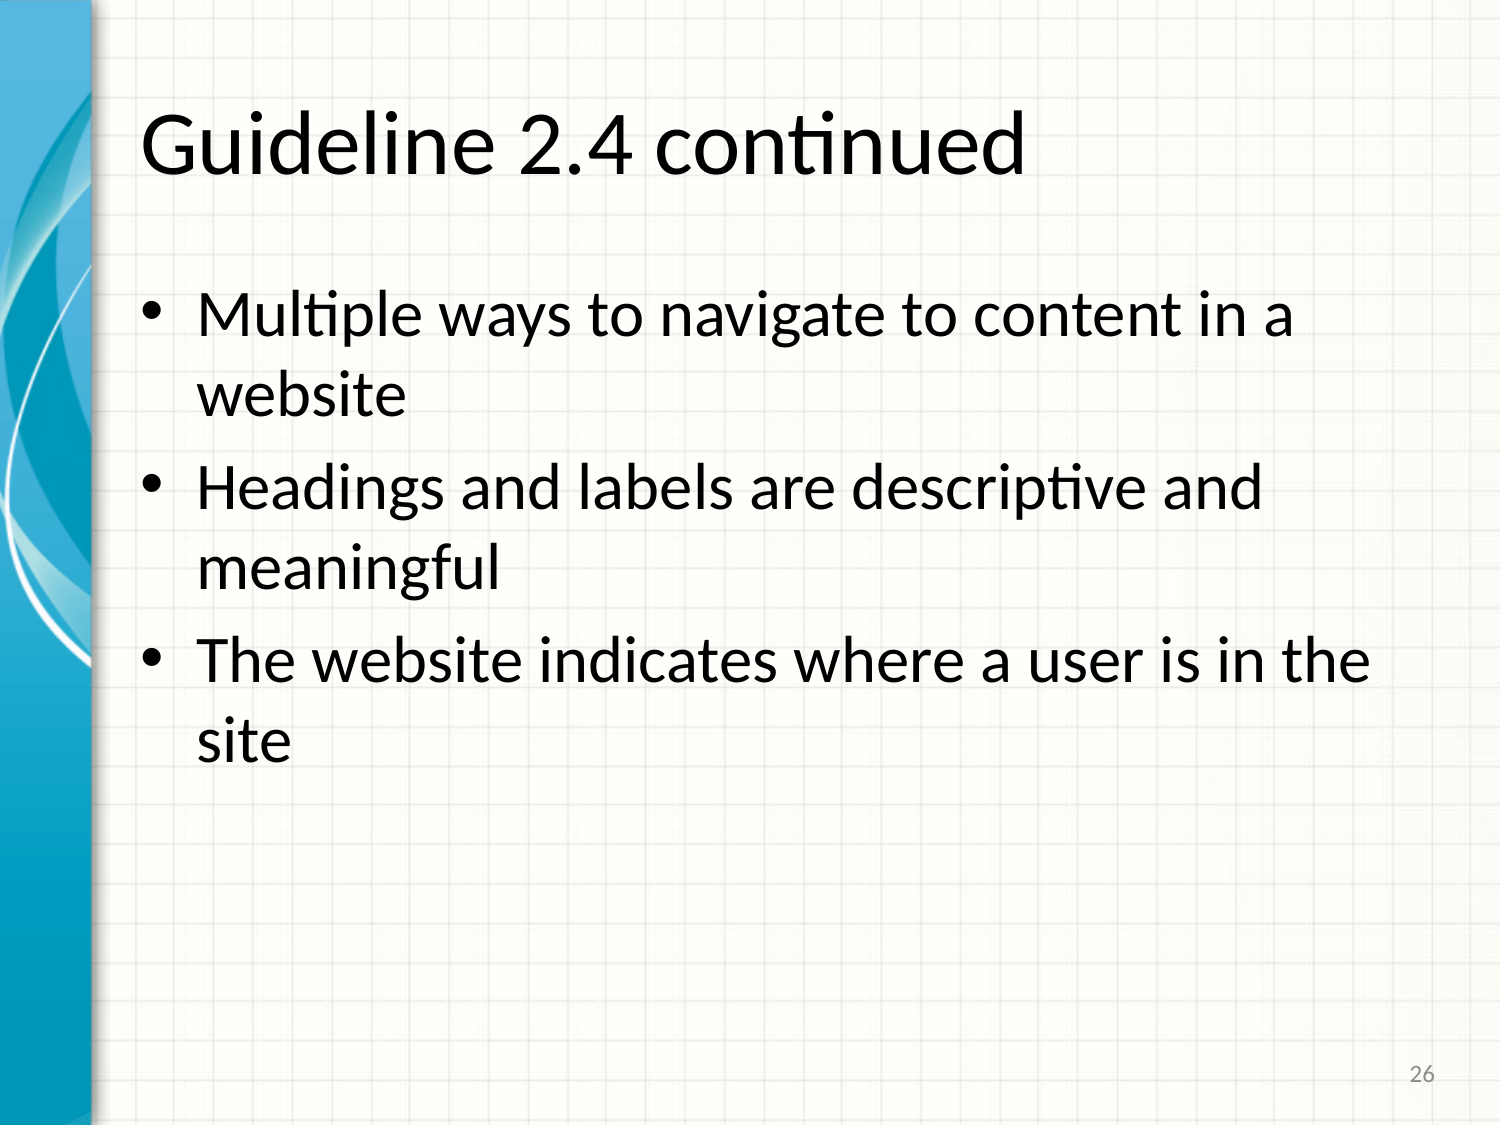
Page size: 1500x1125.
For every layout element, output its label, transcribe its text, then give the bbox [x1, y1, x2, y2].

picture [0, 0, 1500, 1125]
slide_number 26 [1100, 1042, 1450, 1103]
list Multiple ways to navigate to content in a website Headings and labels are descriptive and meaningful The website indicates where a user is in the site [125, 261, 1450, 967]
title Guideline 2.4 continued [125, 44, 1450, 232]
